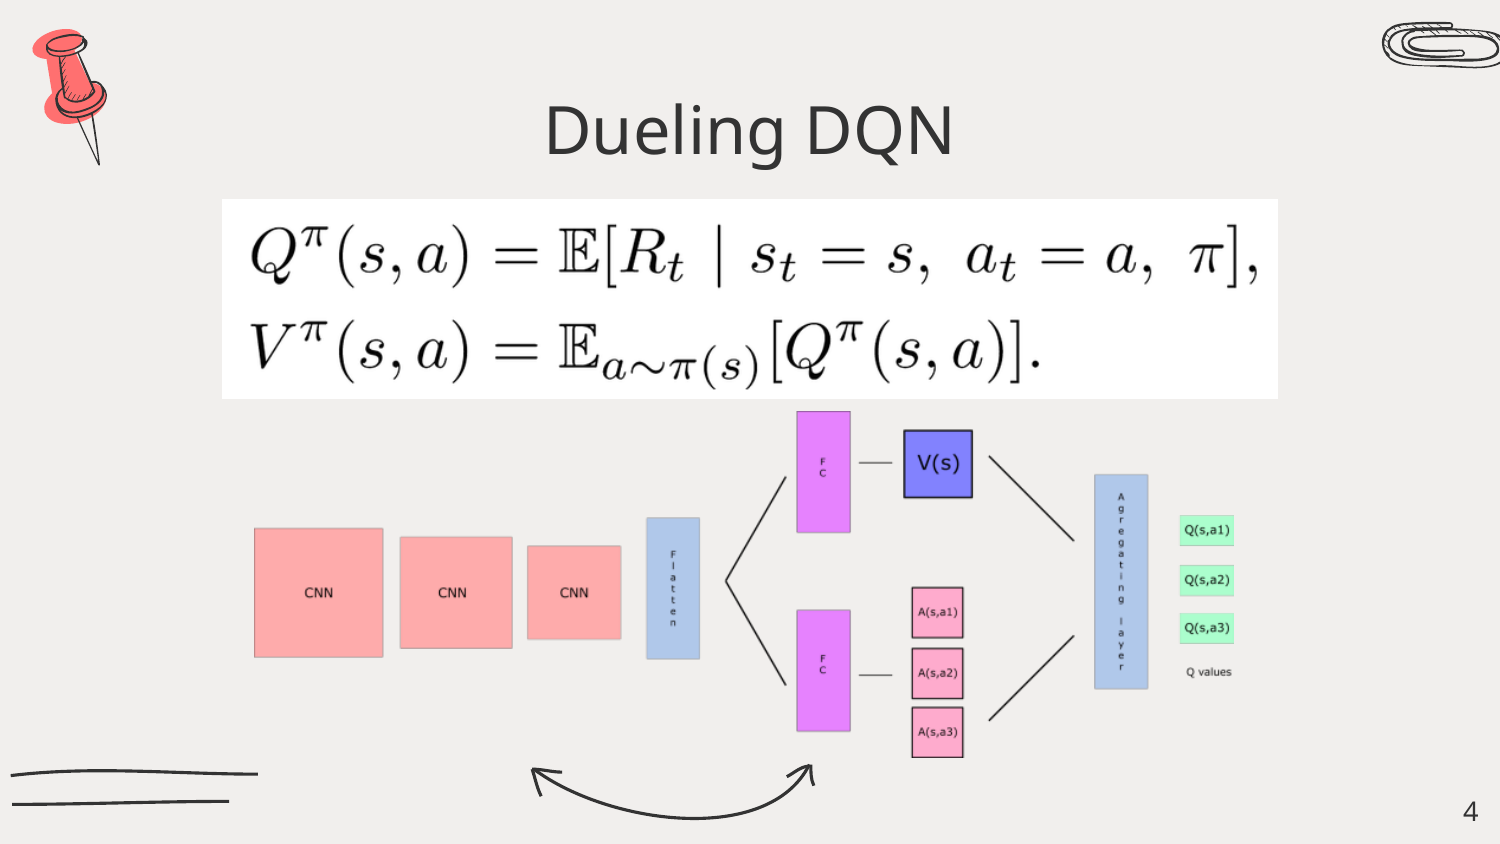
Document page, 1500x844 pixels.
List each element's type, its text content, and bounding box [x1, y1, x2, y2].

picture [222, 199, 1278, 399]
slide_number ‹#› [1403, 779, 1494, 844]
picture [254, 411, 1234, 759]
title Dueling DQN [118, 72, 1382, 167]
